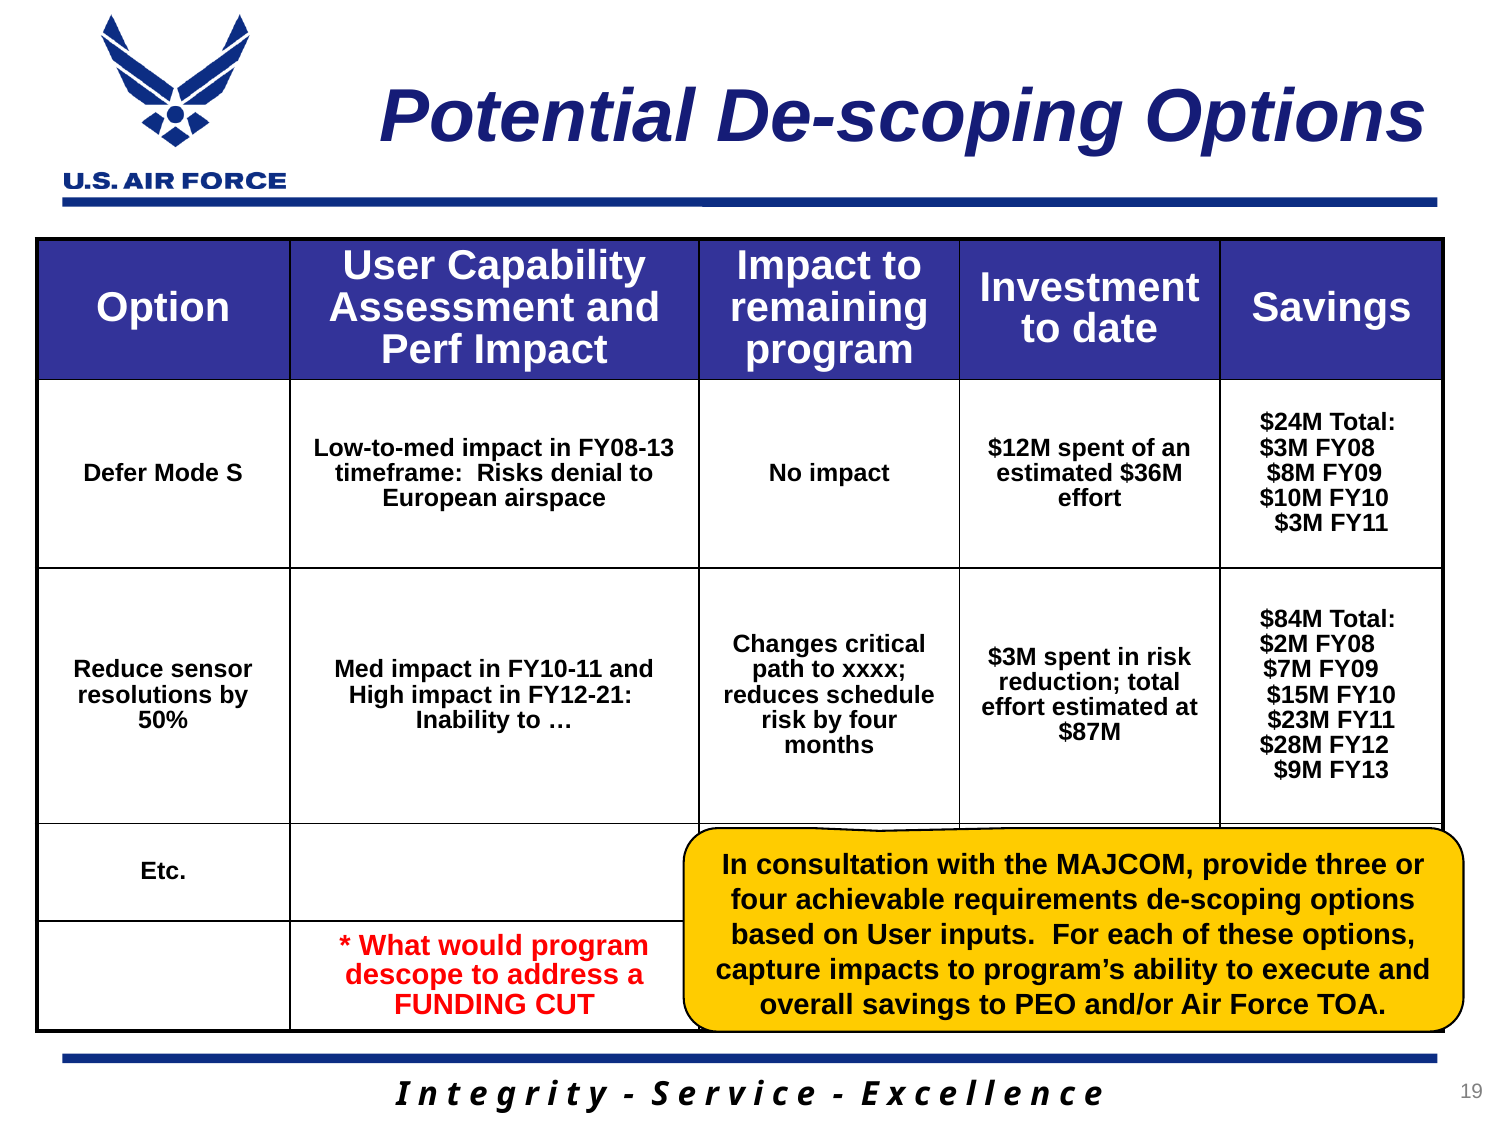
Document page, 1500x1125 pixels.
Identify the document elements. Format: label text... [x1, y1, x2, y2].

table_cell Etc. [39, 824, 289, 920]
table_cell Changes critical path to xxxx; reduces schedule risk by four months [700, 569, 959, 823]
table_cell $84M Total: $2M FY08 $7M FY09 $15M FY10 $23M FY11 $28M FY12 $9M FY13 [1221, 569, 1441, 823]
table_cell [960, 824, 1219, 829]
picture [64, 14, 286, 189]
table_header User Capability Assessment and Perf Impact [291, 241, 698, 379]
table_cell $3M spent in risk reduction; total effort estimated at $87M [960, 569, 1219, 823]
table_header Option [39, 241, 289, 379]
table_cell [291, 824, 698, 920]
slide_number 19 [1310, 1070, 1499, 1121]
table_cell [700, 824, 959, 832]
table_cell Reduce sensor resolutions by 50% [39, 569, 289, 823]
table_header Impact to remaining program [700, 241, 959, 379]
table_cell * What would program descope to address a FUNDING CUT [291, 922, 698, 1029]
table_cell Med impact in FY10-11 and High impact in FY12-21: Inability to … [291, 569, 698, 823]
table_cell $24M Total: $3M FY08 $8M FY09 $10M FY10 $3M FY11 [1221, 380, 1441, 567]
table_header Investment to date [960, 241, 1219, 379]
table_cell [1221, 824, 1441, 829]
table_header Savings [1221, 241, 1441, 379]
table_cell Defer Mode S [39, 380, 289, 567]
table_cell Low-to-med impact in FY08-13 timeframe: Risks denial to European airspace [291, 380, 698, 567]
table_cell $12M spent of an estimated $36M effort [960, 380, 1219, 567]
title Potential De-scoping Options [358, 17, 1444, 205]
table_cell No impact [700, 380, 959, 567]
text_box In consultation with the MAJCOM, provide three or four achievable requirements de-scoping options based on User inputs. For each of these options, capture impacts to program’s ability to execute and overall savings to PEO and/or Air Force TOA. [683, 828, 1464, 1032]
table_cell [39, 922, 289, 1029]
